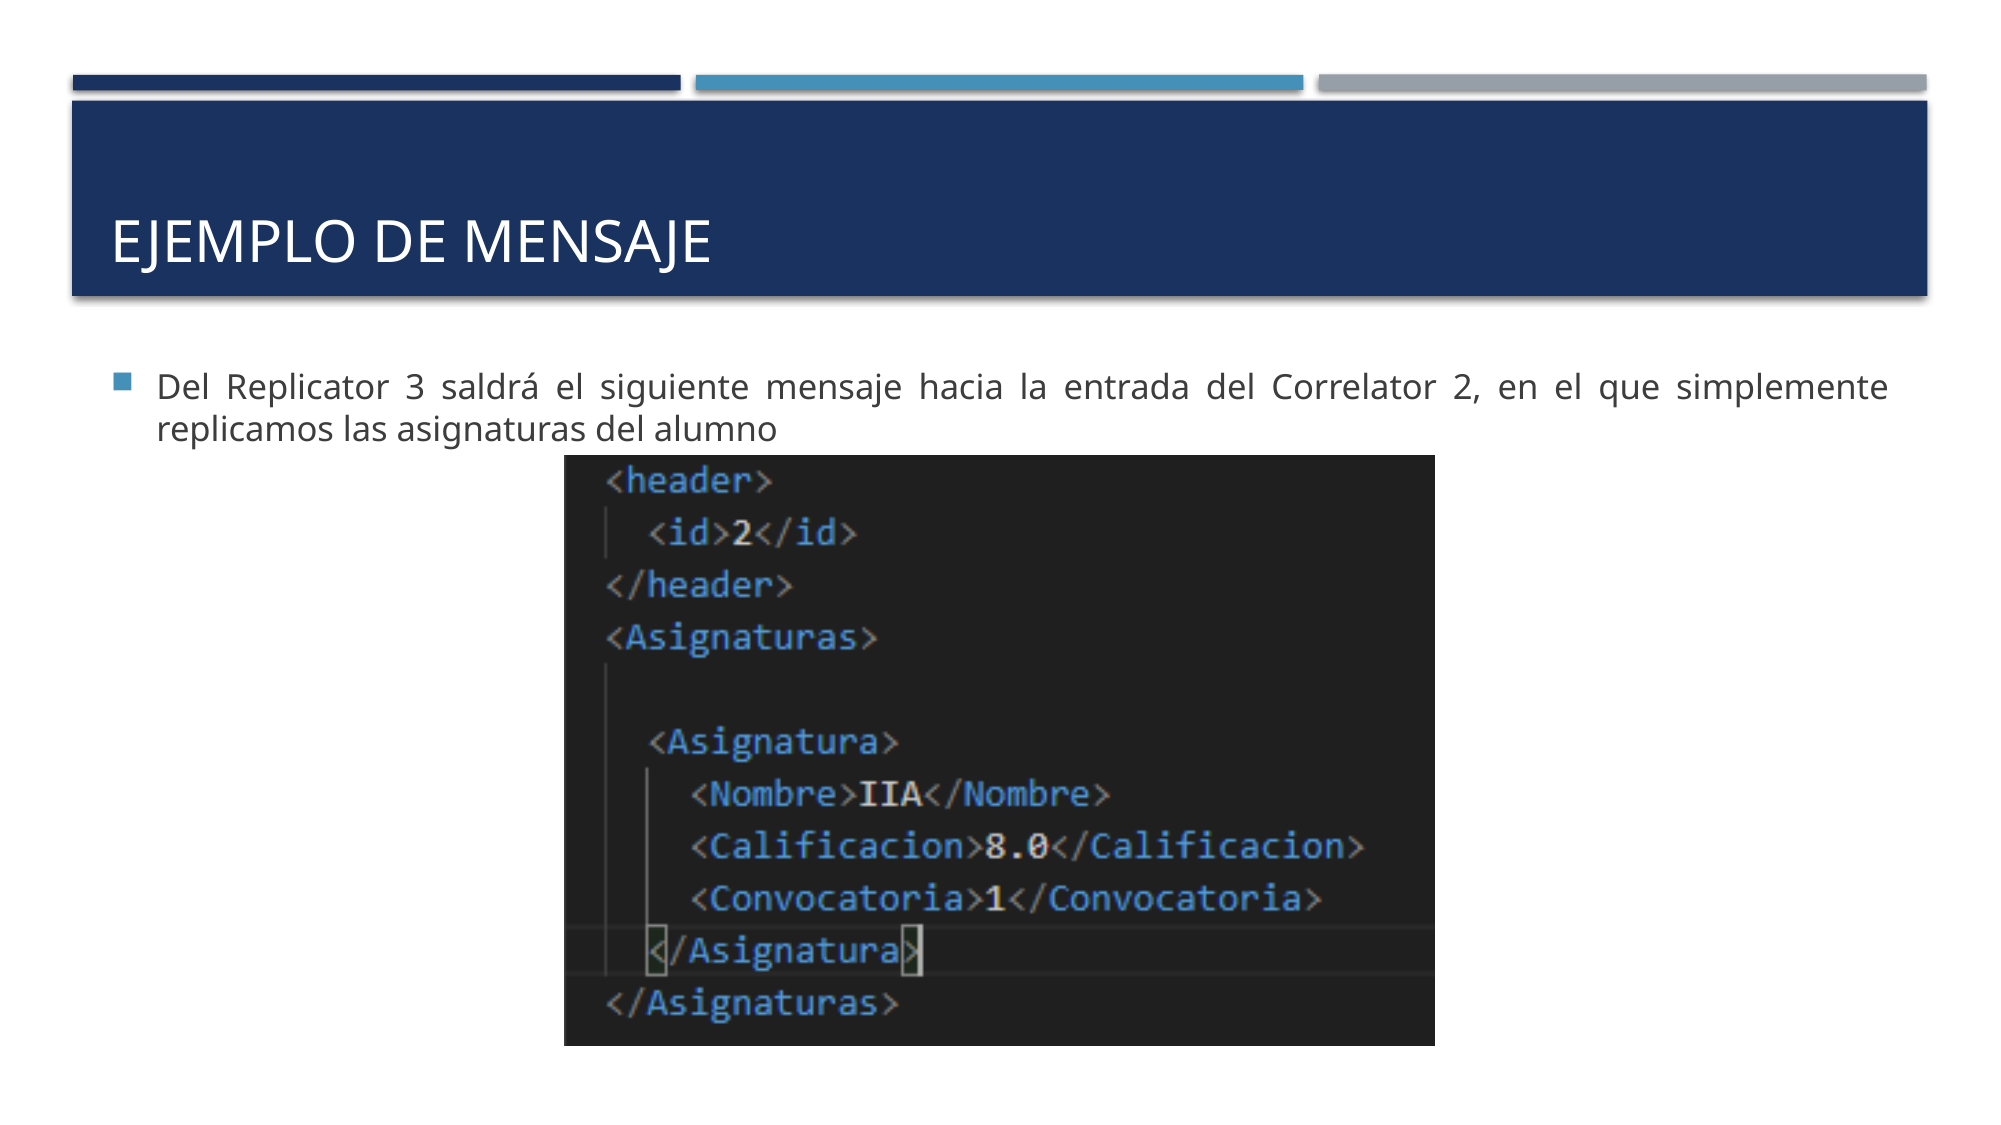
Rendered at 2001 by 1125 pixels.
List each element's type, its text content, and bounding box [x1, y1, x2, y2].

picture [564, 454, 1436, 1046]
list Del Replicator 3 saldrá el siguiente mensaje hacia la entrada del Correlator 2, en el que simplemente replicamos las asignaturas del alumno [95, 357, 1905, 456]
title Ejemplo de mensaje [95, 115, 1905, 282]
